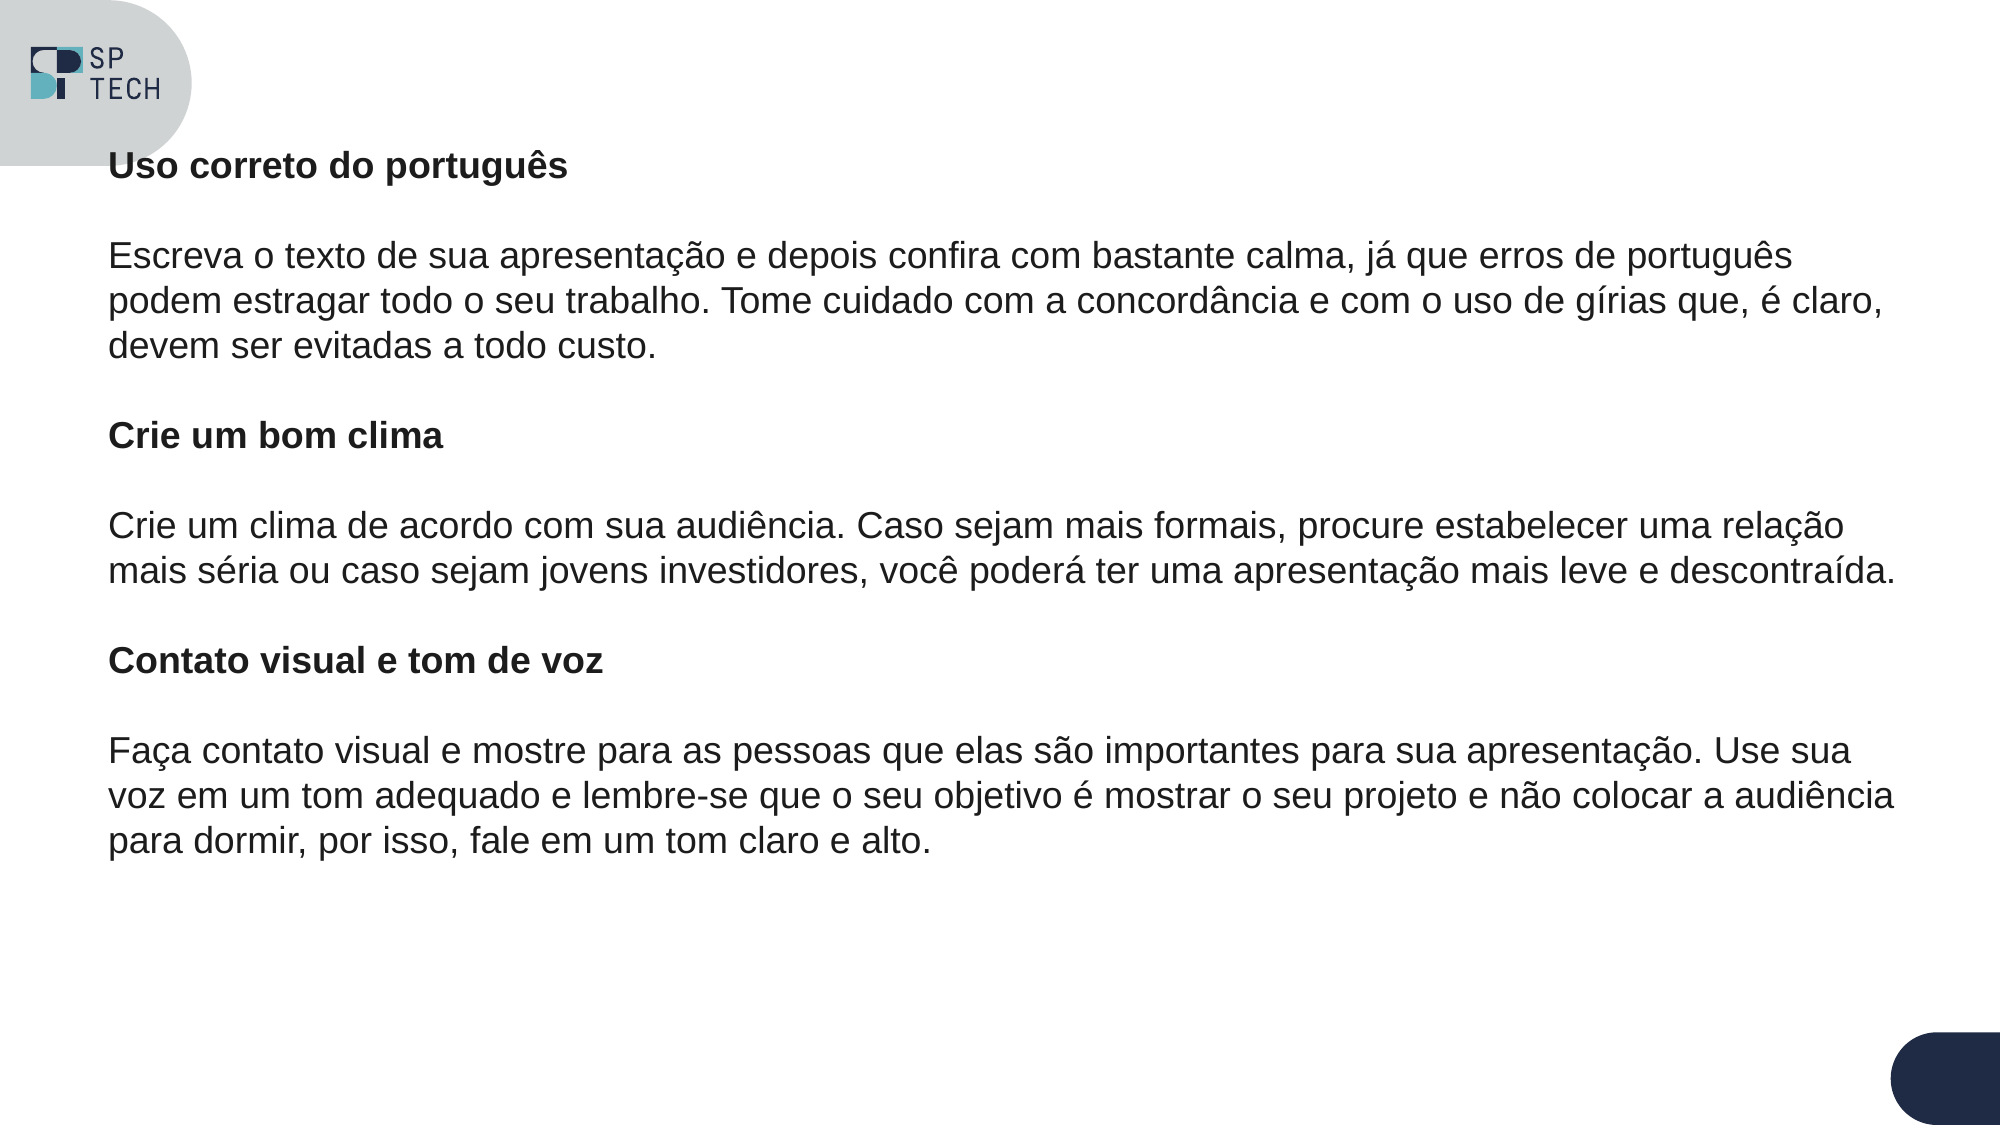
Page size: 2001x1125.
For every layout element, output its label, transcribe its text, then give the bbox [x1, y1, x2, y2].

text_box Uso correto do português Escreva o texto de sua apresentação e depois confira com bastante calma, já que erros de português podem estragar todo o seu trabalho. Tome cuidado com a concordância e com o uso de gírias que, é claro, devem ser evitadas a todo custo. Crie um bom clima Crie um clima de acordo com sua audiência. Caso sejam mais formais, procure estabelecer uma relação mais séria ou caso sejam jovens investidores, você poderá ter uma apresentação mais leve e descontraída. Contato visual e tom de voz Faça contato visual e mostre para as pessoas que elas são importantes para sua apresentação. Use sua voz em um tom adequado e lembre-se que o seu objetivo é mostrar o seu projeto e não colocar a audiência para dormir, por isso, fale em um tom claro e alto. [93, 133, 1931, 914]
